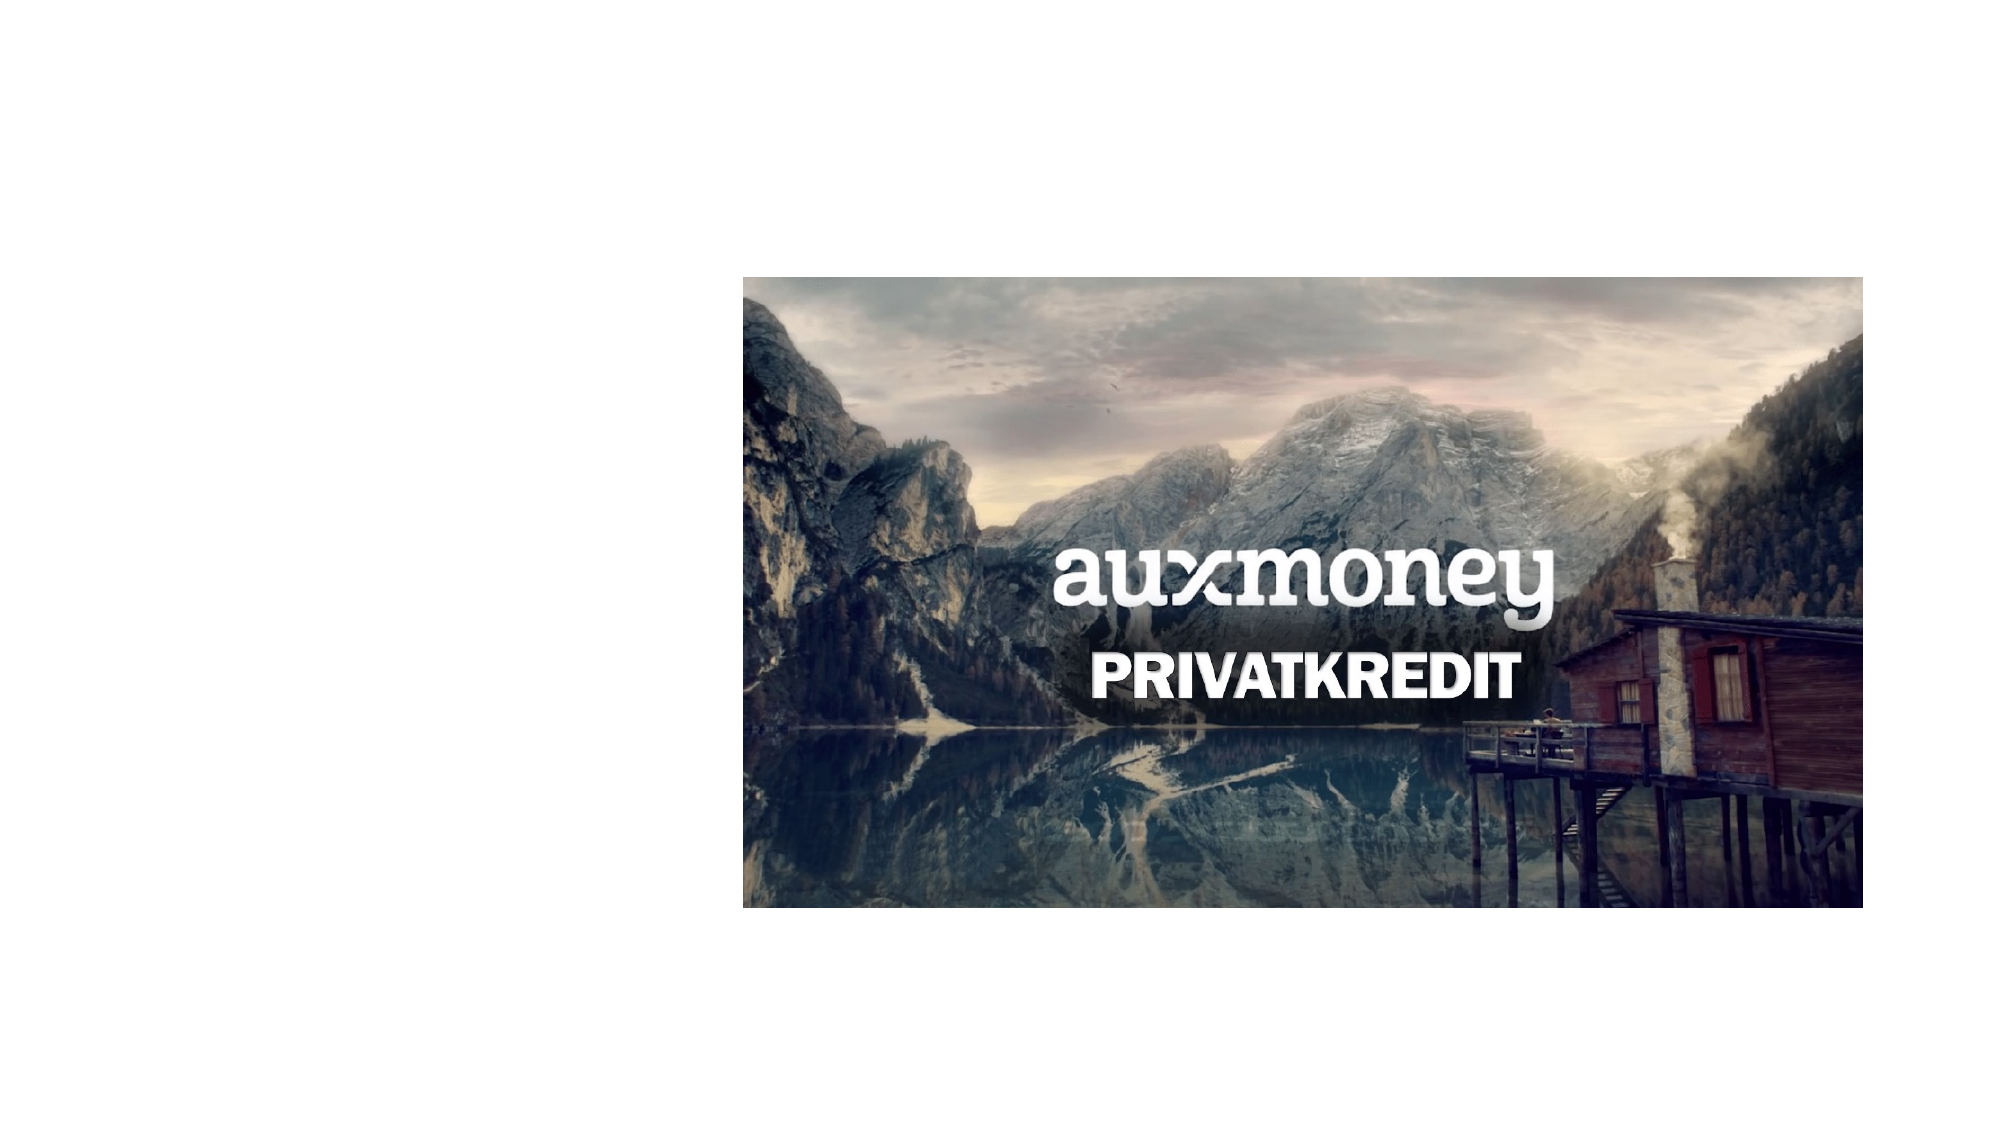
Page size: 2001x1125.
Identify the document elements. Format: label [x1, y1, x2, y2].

list [743, 277, 1863, 908]
